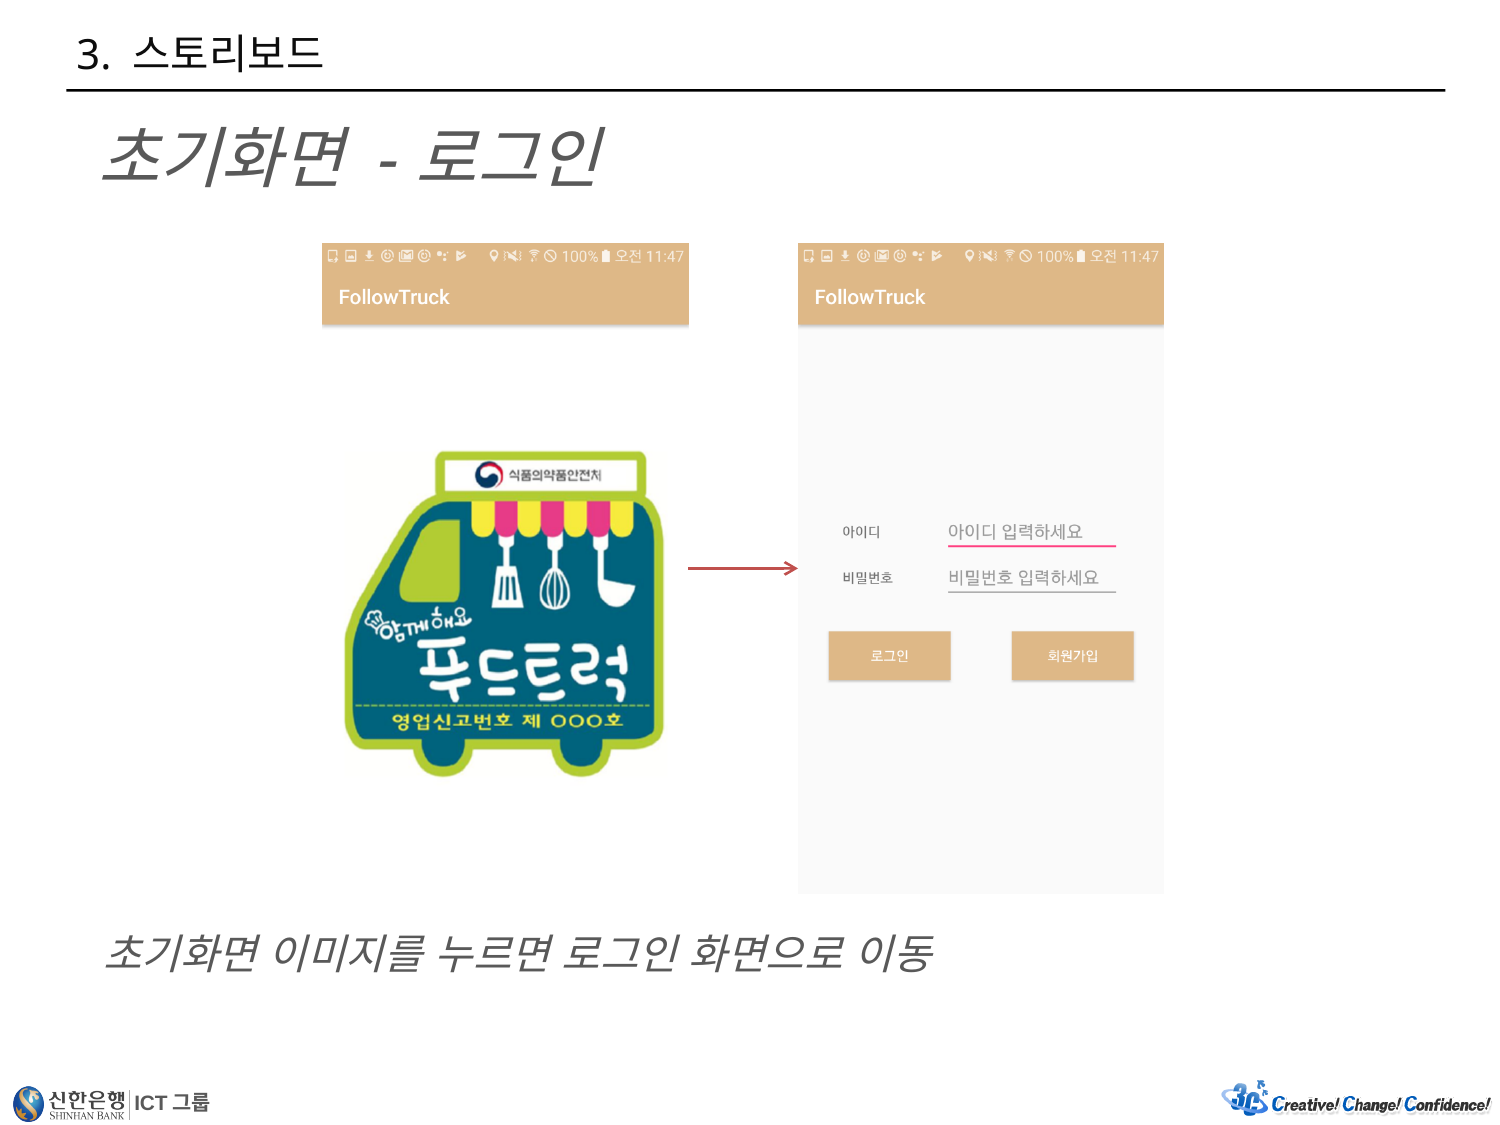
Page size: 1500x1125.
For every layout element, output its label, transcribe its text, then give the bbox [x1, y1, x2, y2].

text_box 초기화면 이미지를 누르면 로그인 화면으로 이동 [88, 906, 1471, 1000]
title 초기화면 -로그인 [83, 35, 946, 277]
picture [13, 1086, 133, 1122]
text_box 3. 스토리보드 [61, 11, 1152, 95]
picture [322, 243, 689, 894]
picture [1215, 1071, 1500, 1125]
text_box [185, 172, 1500, 414]
picture [797, 243, 1164, 894]
